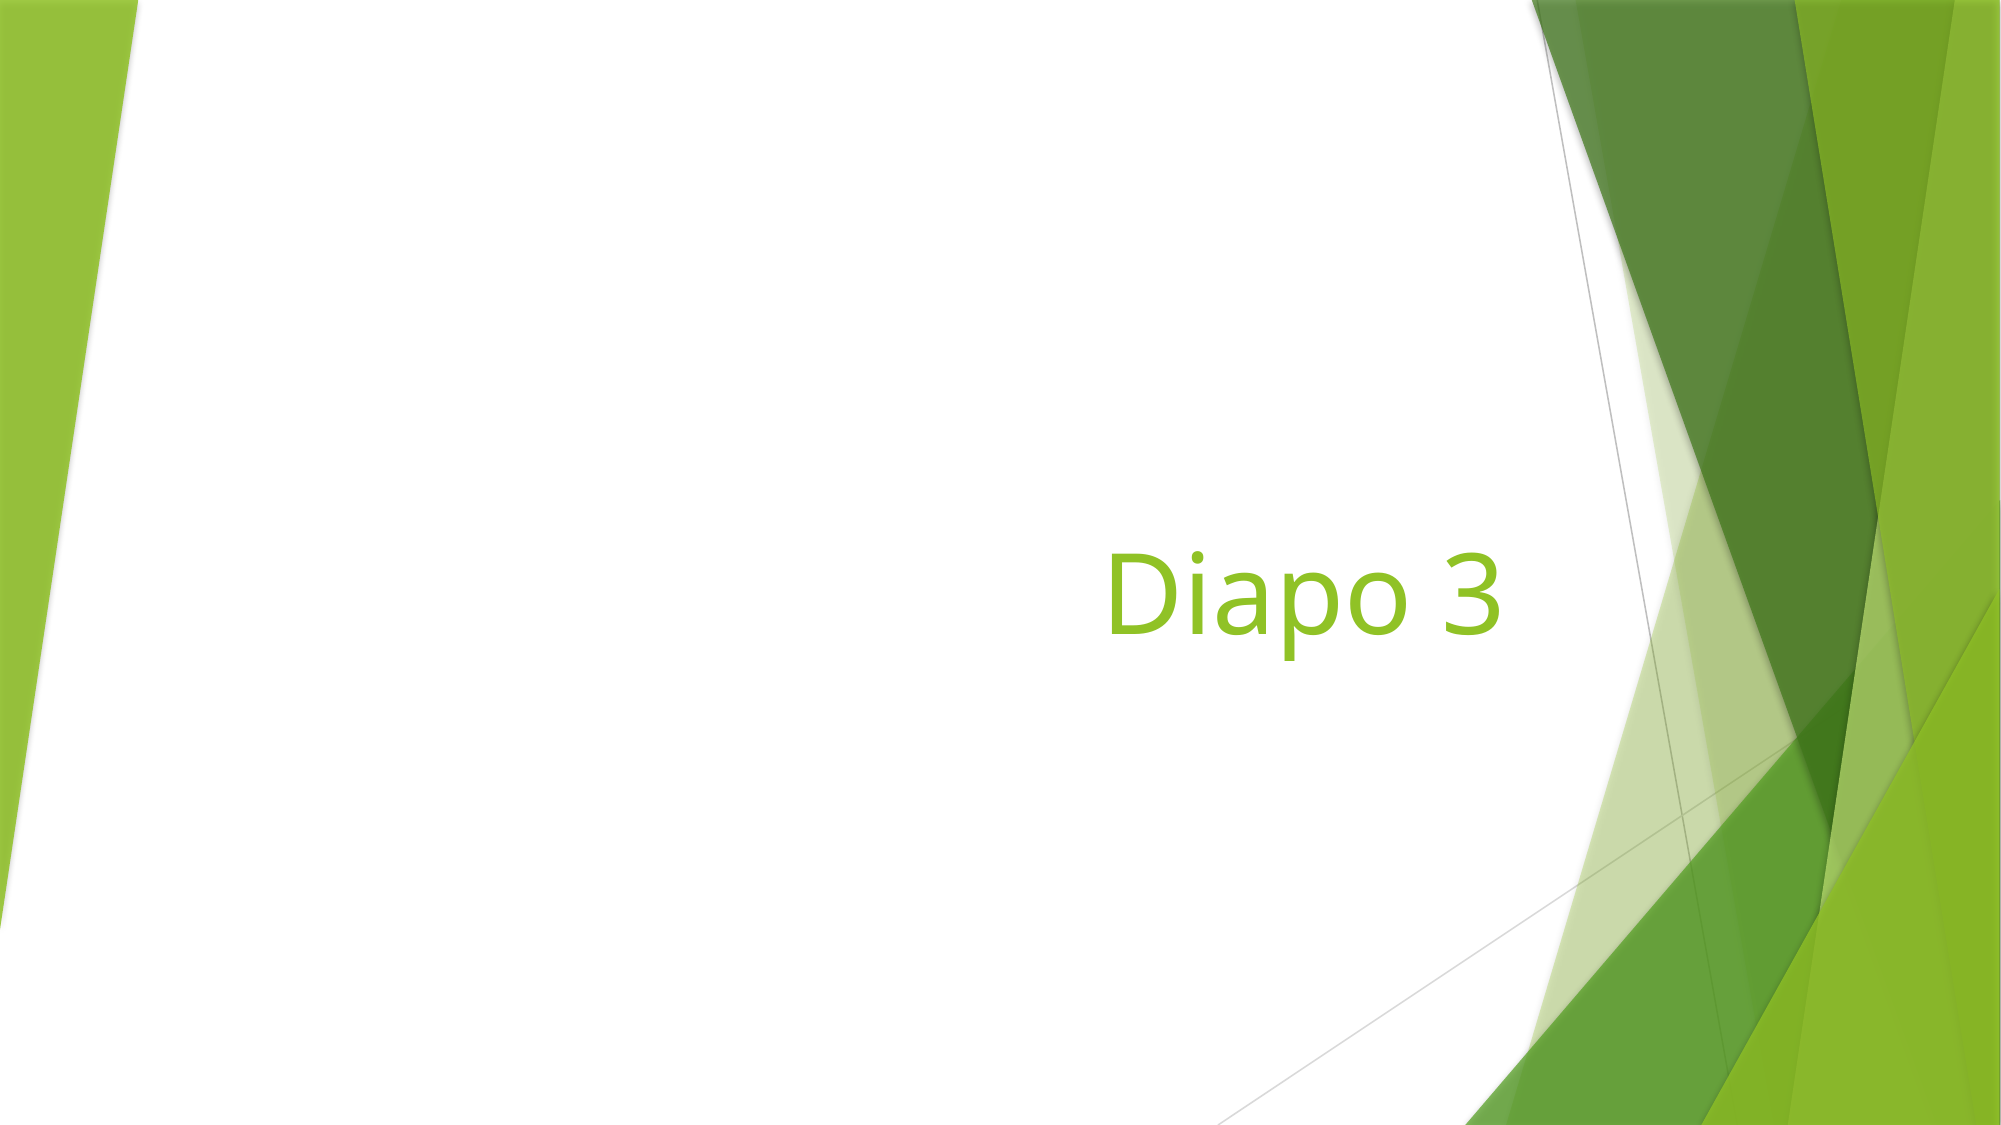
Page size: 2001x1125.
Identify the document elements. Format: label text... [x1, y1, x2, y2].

title Diapo 3 [247, 394, 1522, 665]
